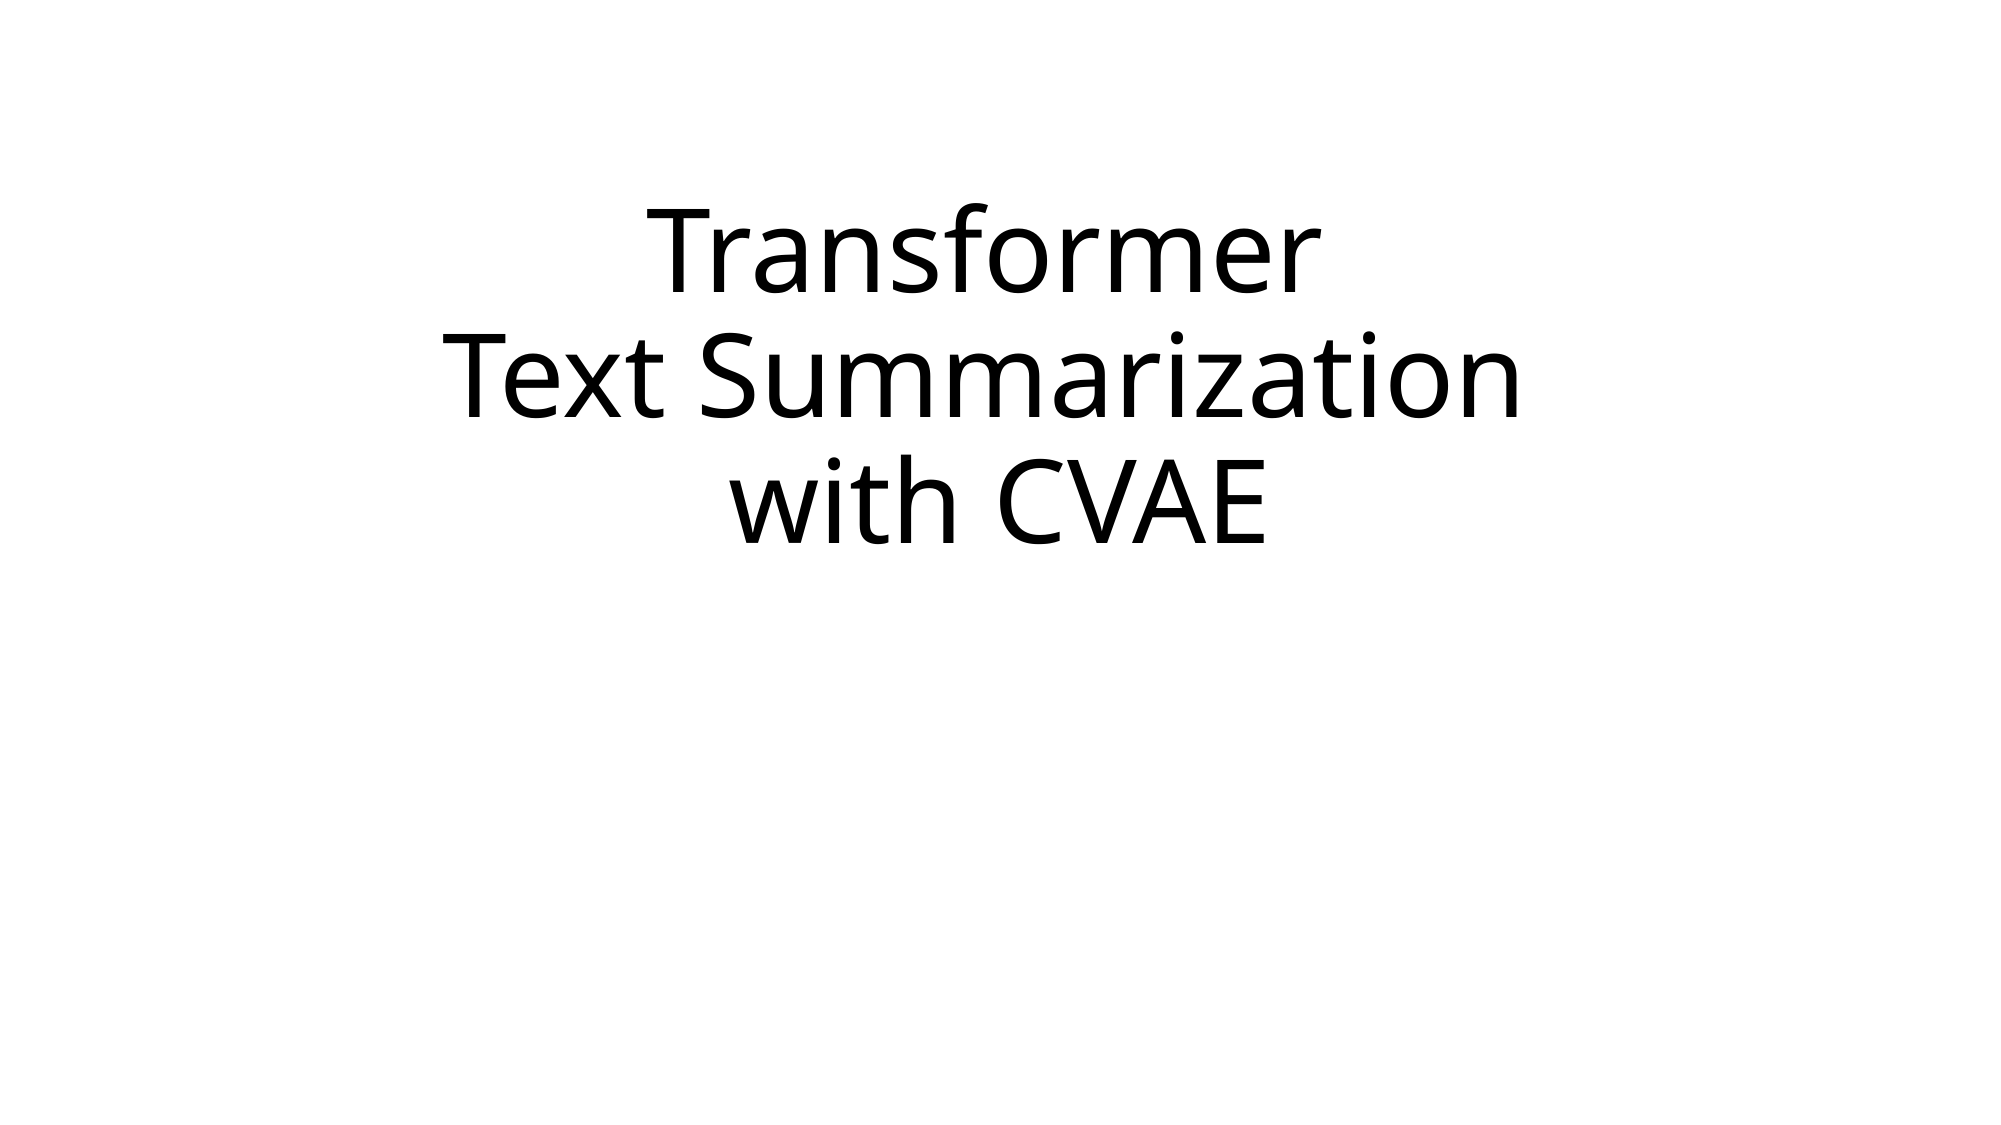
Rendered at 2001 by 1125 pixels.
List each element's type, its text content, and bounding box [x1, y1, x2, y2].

title Transformer Text Summarization with CVAE [249, 184, 1750, 576]
